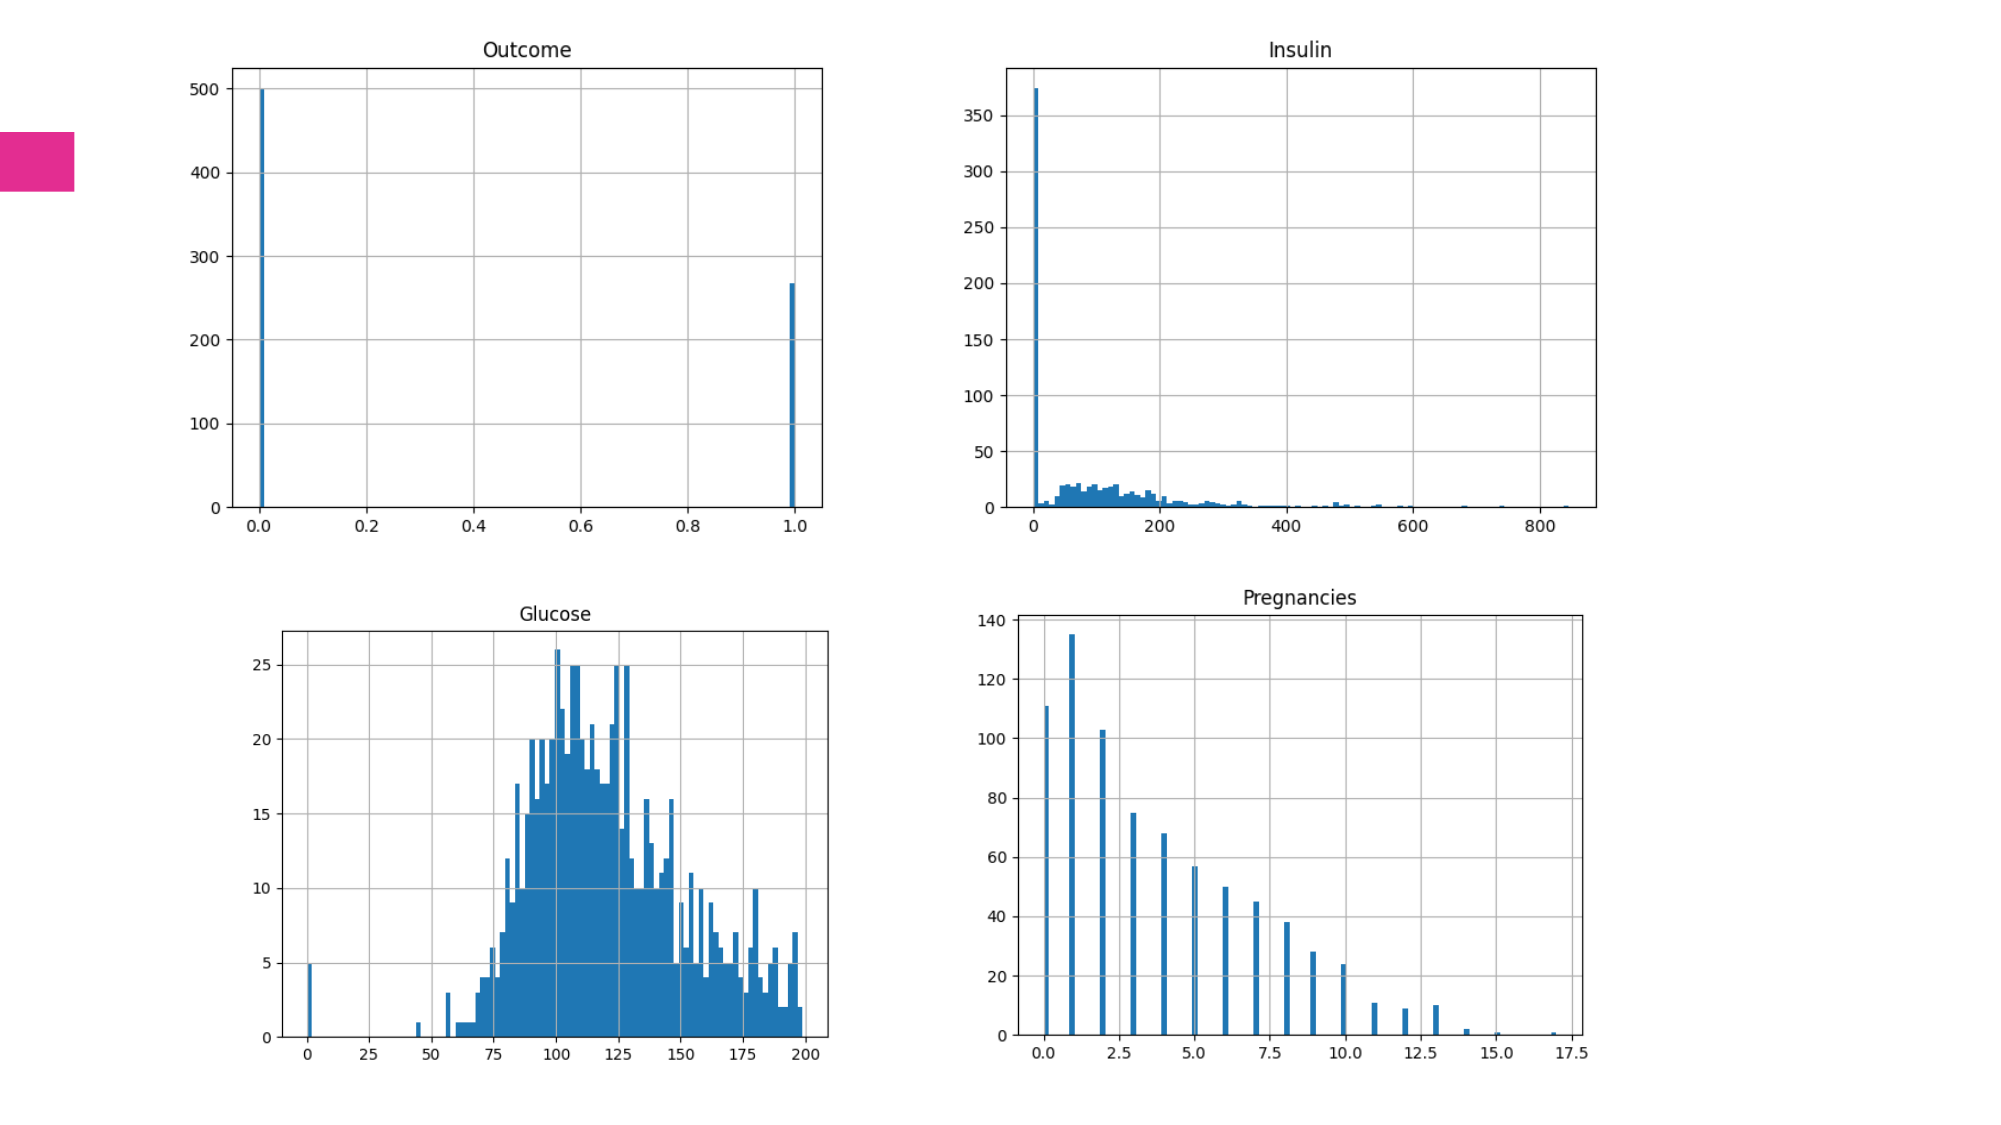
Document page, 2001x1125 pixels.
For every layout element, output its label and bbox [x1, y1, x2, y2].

picture [911, 0, 1672, 1096]
list [193, 577, 898, 1096]
picture [137, 0, 898, 570]
